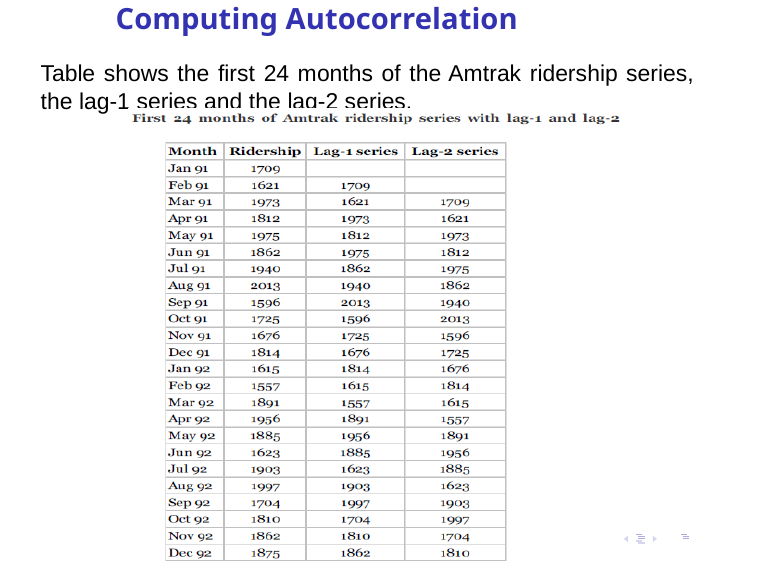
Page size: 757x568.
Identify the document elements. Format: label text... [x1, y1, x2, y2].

text_box Computing Autocorrelation [115, 0, 640, 36]
picture [127, 108, 620, 568]
text_box Table shows the first 24 months of the Amtrak ridership series, the lag-1 series and the lag-2 series. [40, 58, 695, 121]
